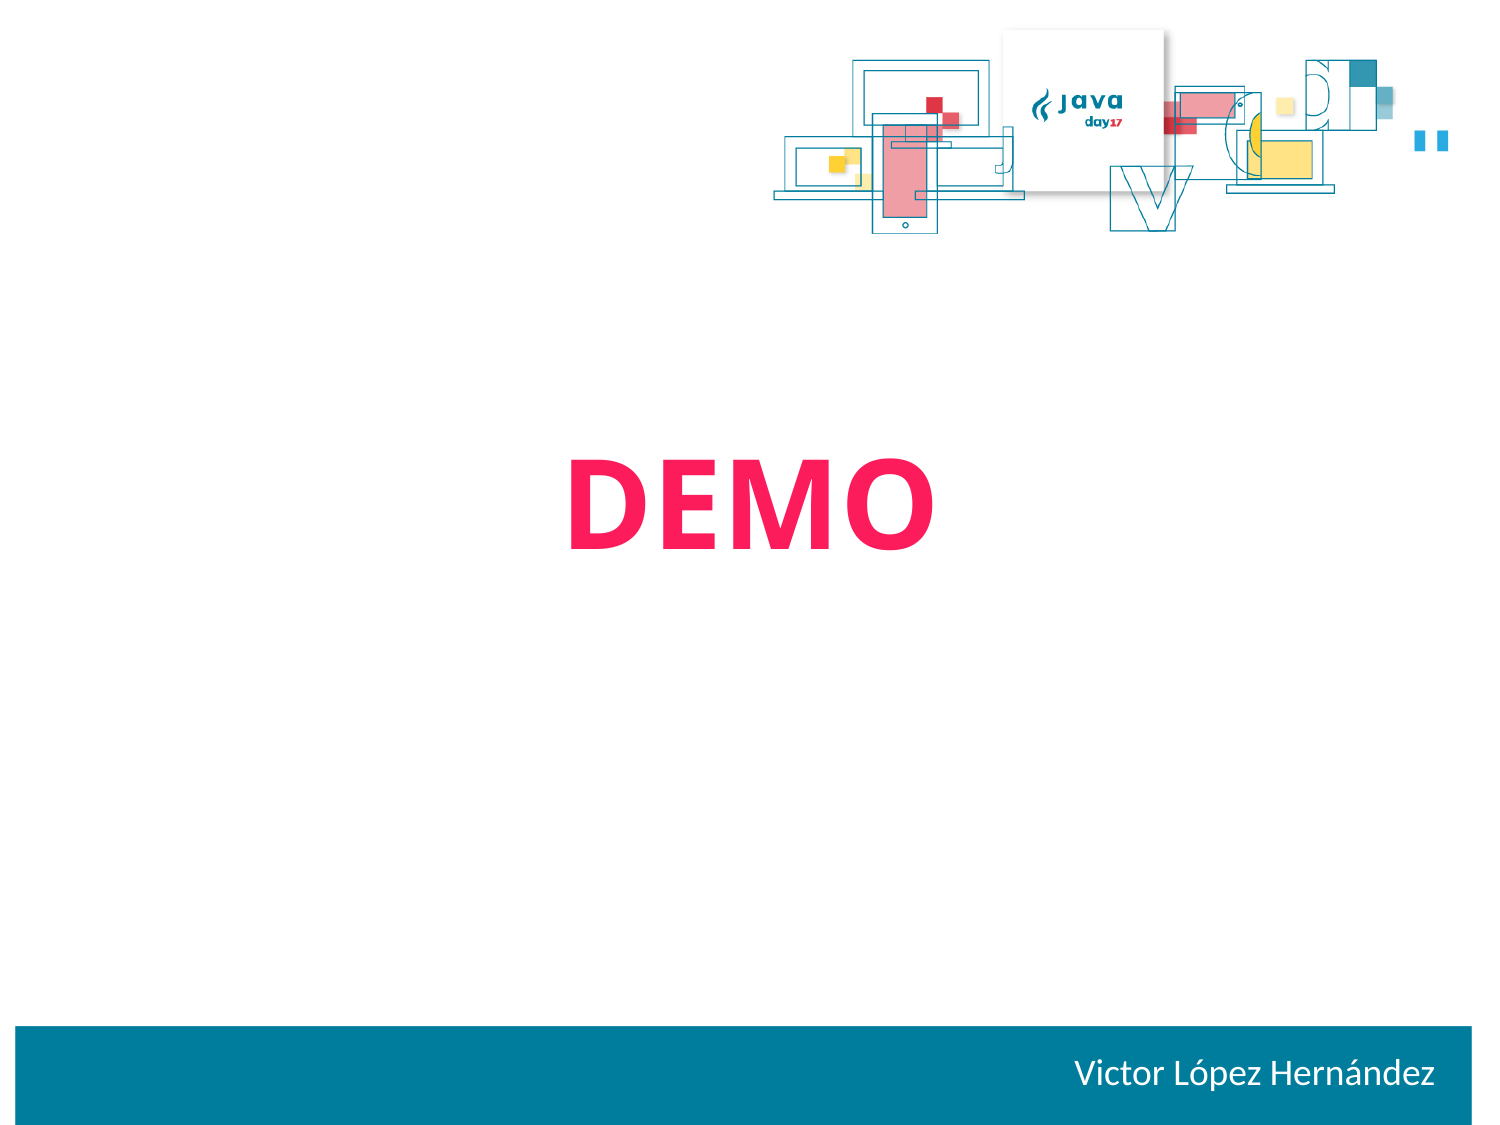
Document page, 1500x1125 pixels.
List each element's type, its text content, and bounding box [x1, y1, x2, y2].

picture [0, 0, 1500, 1125]
title DEMO [112, 276, 1388, 585]
text_box Victor López Hernández [764, 1040, 1450, 1101]
